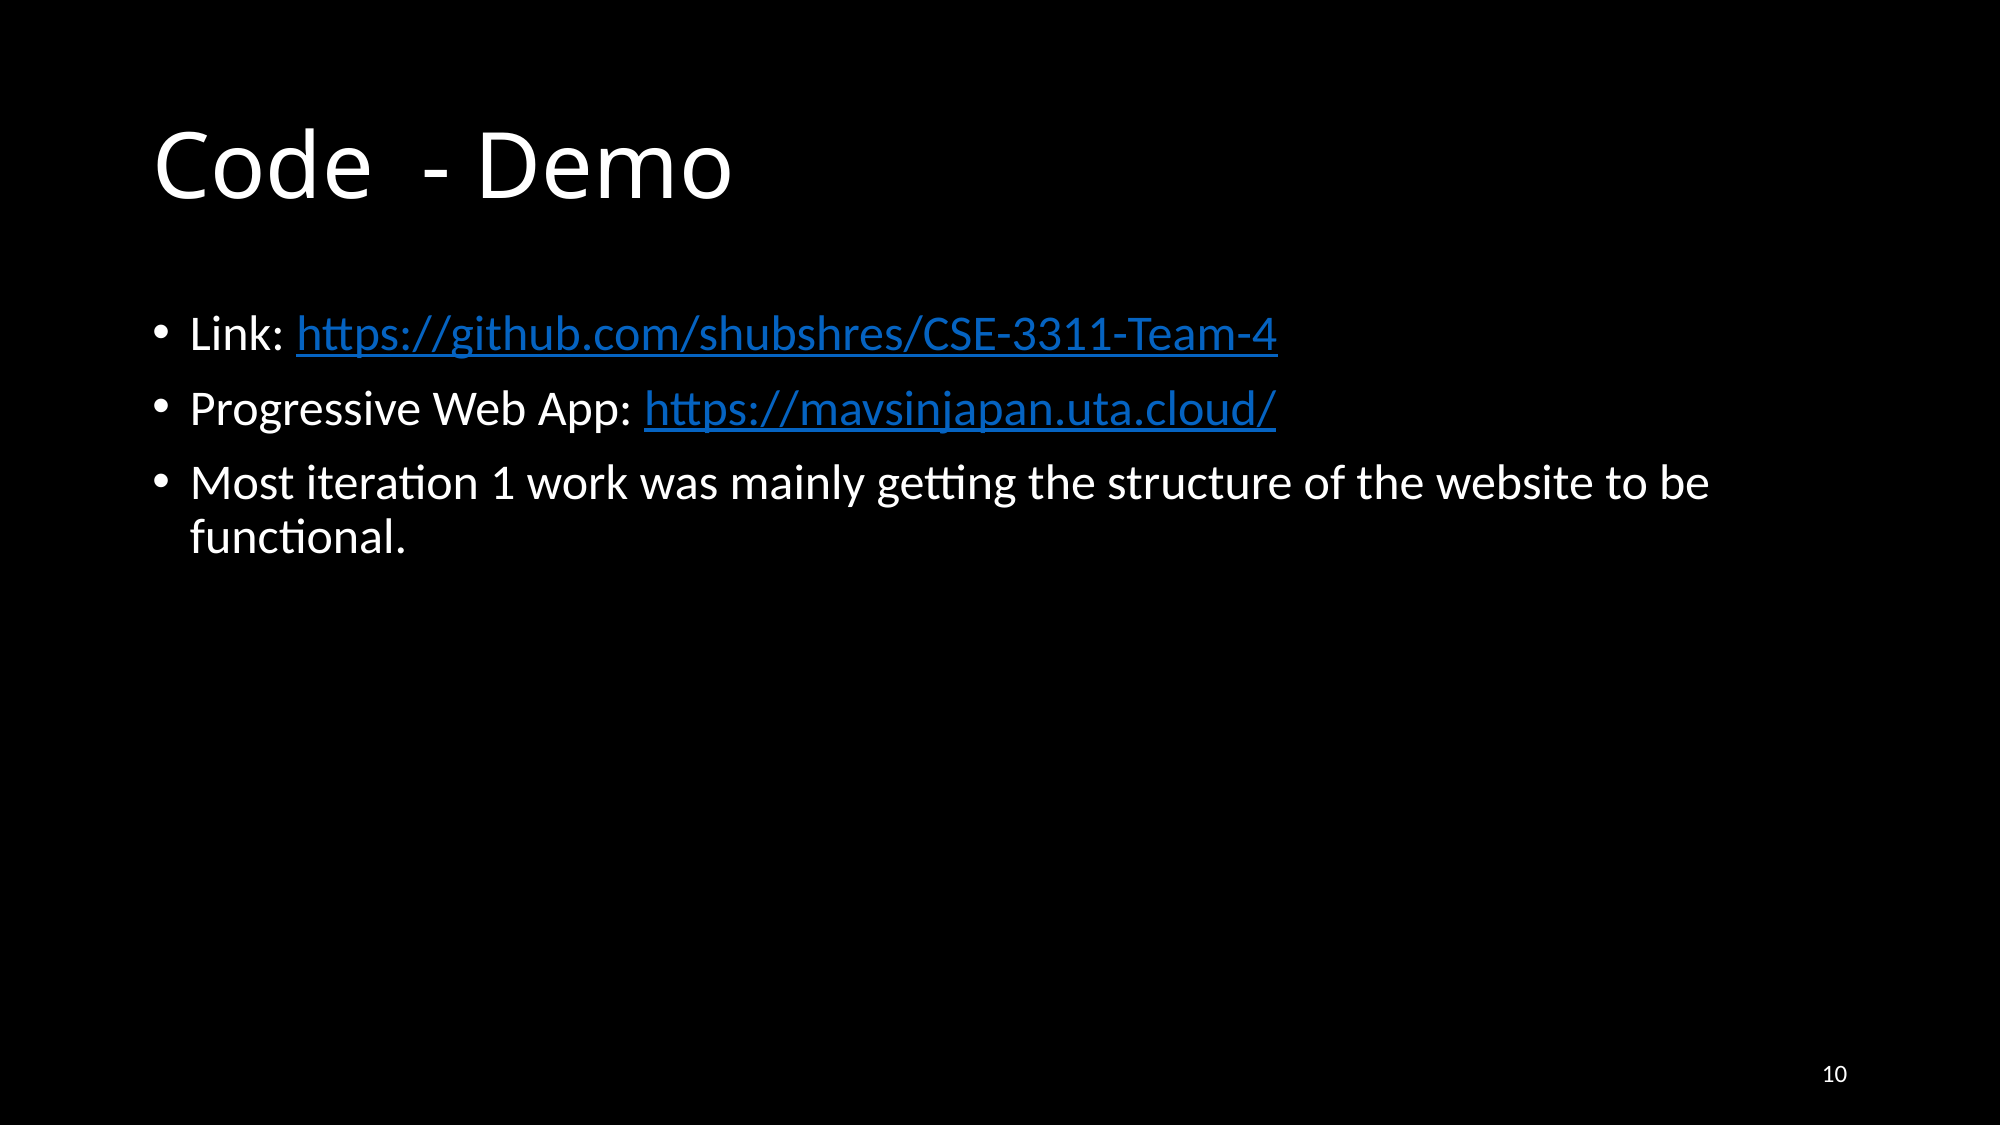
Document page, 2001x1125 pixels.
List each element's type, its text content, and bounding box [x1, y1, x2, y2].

title Code - Demo [137, 59, 1863, 278]
slide_number 10 [1412, 1042, 1863, 1103]
list Link: https://github.com/shubshres/CSE-3311-Team-4 Progressive Web App: https://mavsinjapan.uta.cloud/ Most iteration 1 work was mainly getting the structure of the website to be functional. [137, 299, 1863, 1014]
